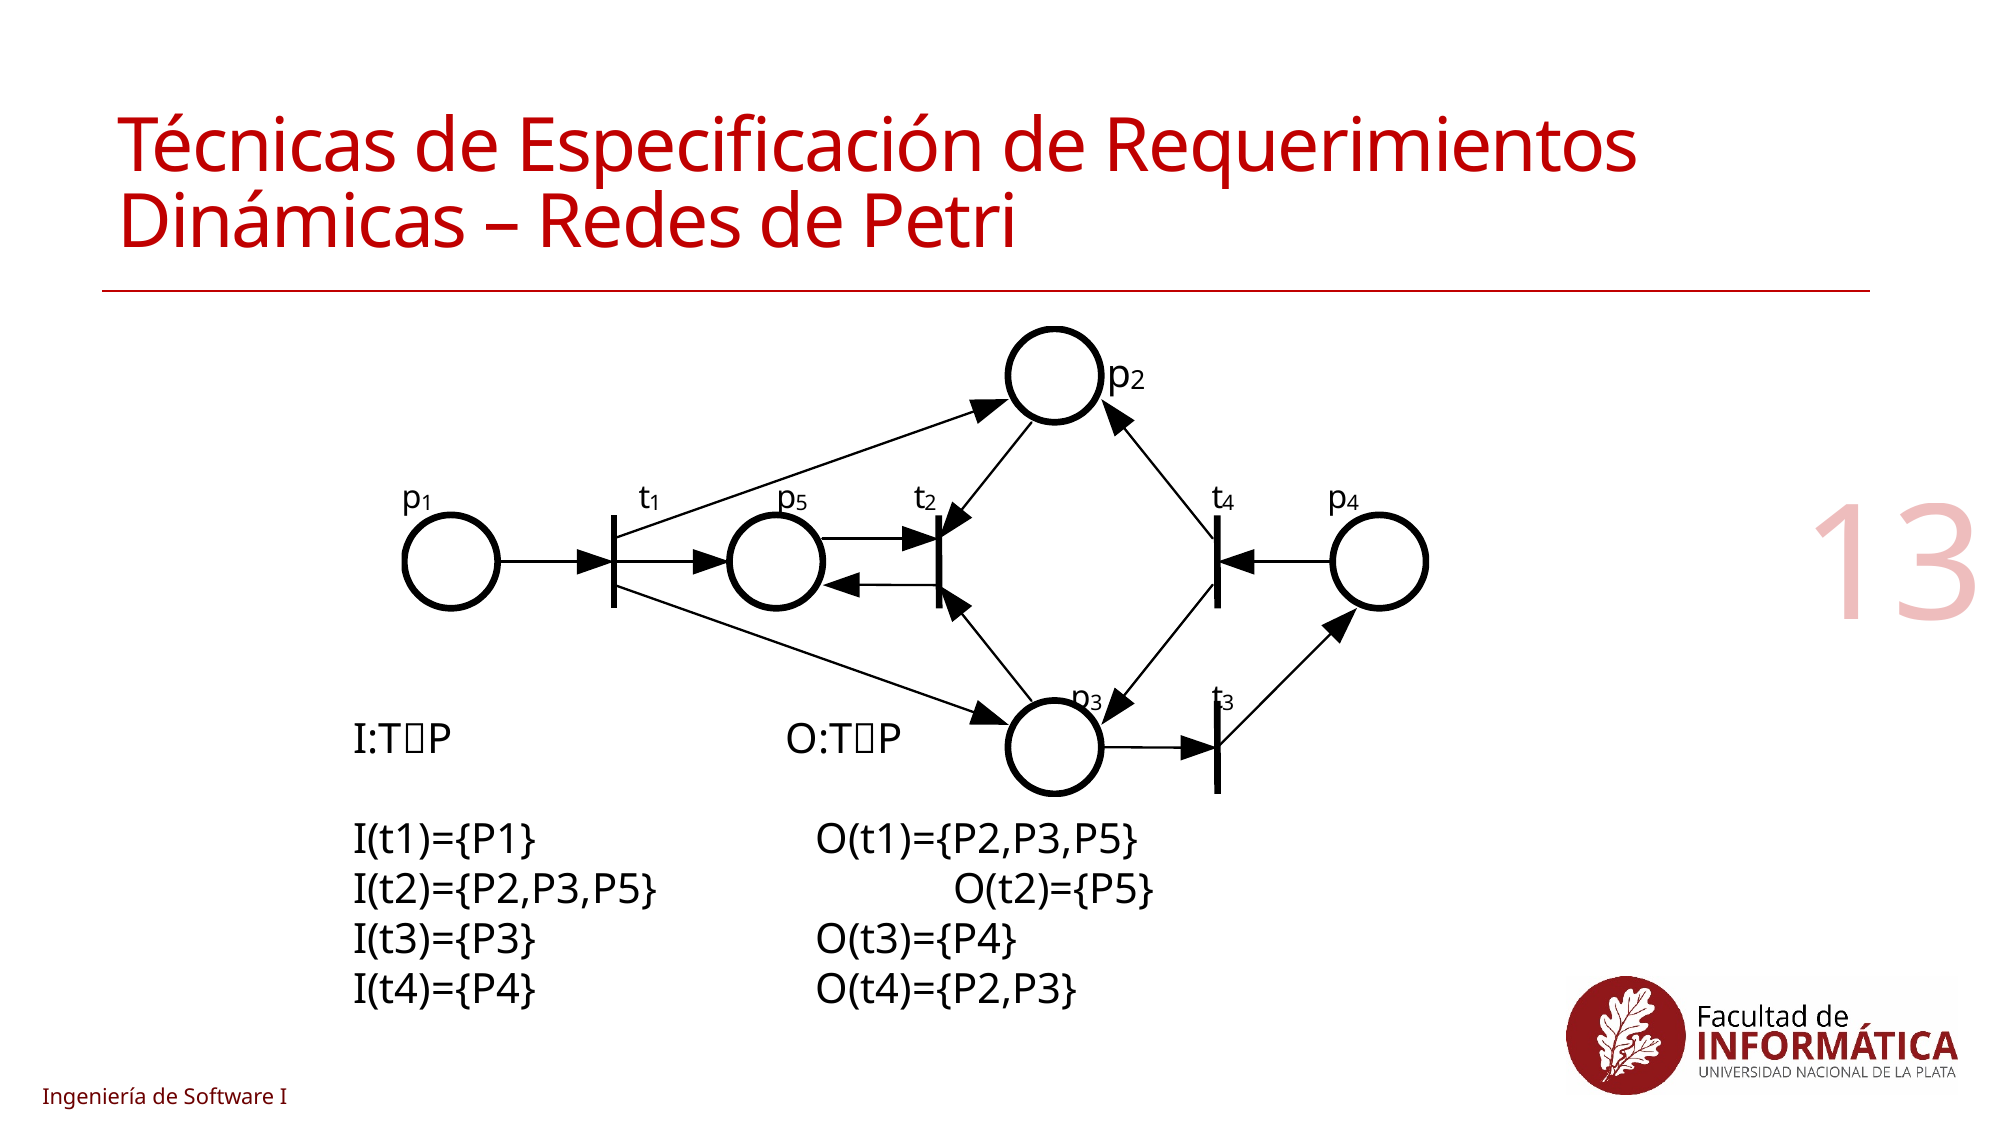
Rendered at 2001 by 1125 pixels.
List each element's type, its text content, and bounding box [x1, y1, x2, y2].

text_box I:TP O:TP I(t1)={P1} O(t1)={P2,P3,P5} I(t2)={P2,P3,P5} O(t2)={P5} I(t3)={P3} O(t3)={P4} I(t4)={P4} O(t4)={P2,P3} [338, 704, 1686, 1019]
slide_number 13 [1520, 456, 2000, 686]
footer Ingeniería de Software I [27, 1075, 382, 1111]
title Técnicas de Especificación de Requerimientos Dinámicas – Redes de Petri [102, 82, 1875, 291]
picture [1566, 976, 1958, 1095]
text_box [401, 325, 1430, 798]
